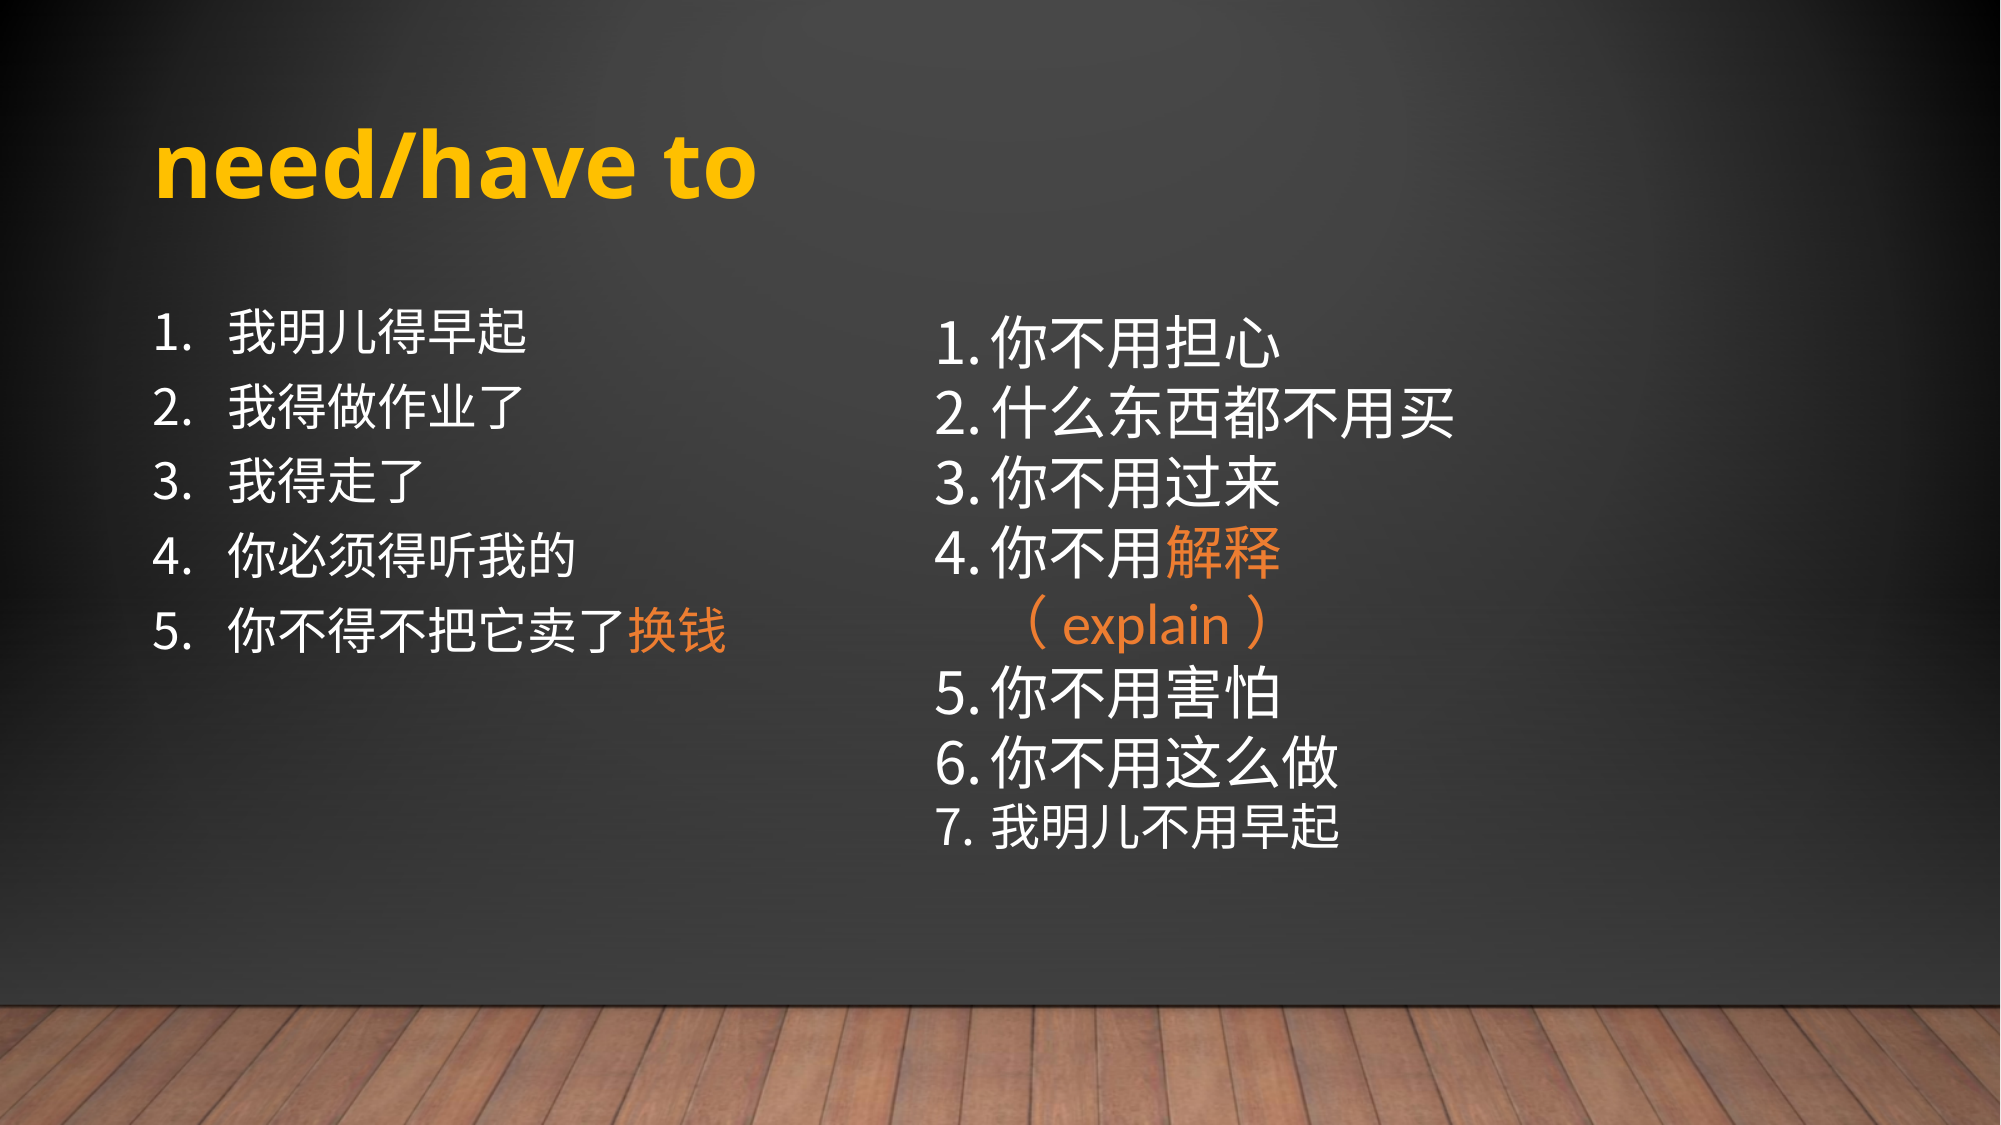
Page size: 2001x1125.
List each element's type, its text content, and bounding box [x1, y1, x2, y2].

picture [0, 0, 2001, 1125]
list 我明儿得早起 我得做作业了 我得走了 你必须得听我的 你不得不把它卖了换钱 [137, 299, 779, 1014]
text_box 你不用担心 什么东西都不用买 你不用过来 你不用解释（explain） 你不用害怕 你不用这么做 我明儿不用早起 [919, 298, 1565, 864]
title need/have to [137, 59, 1863, 278]
